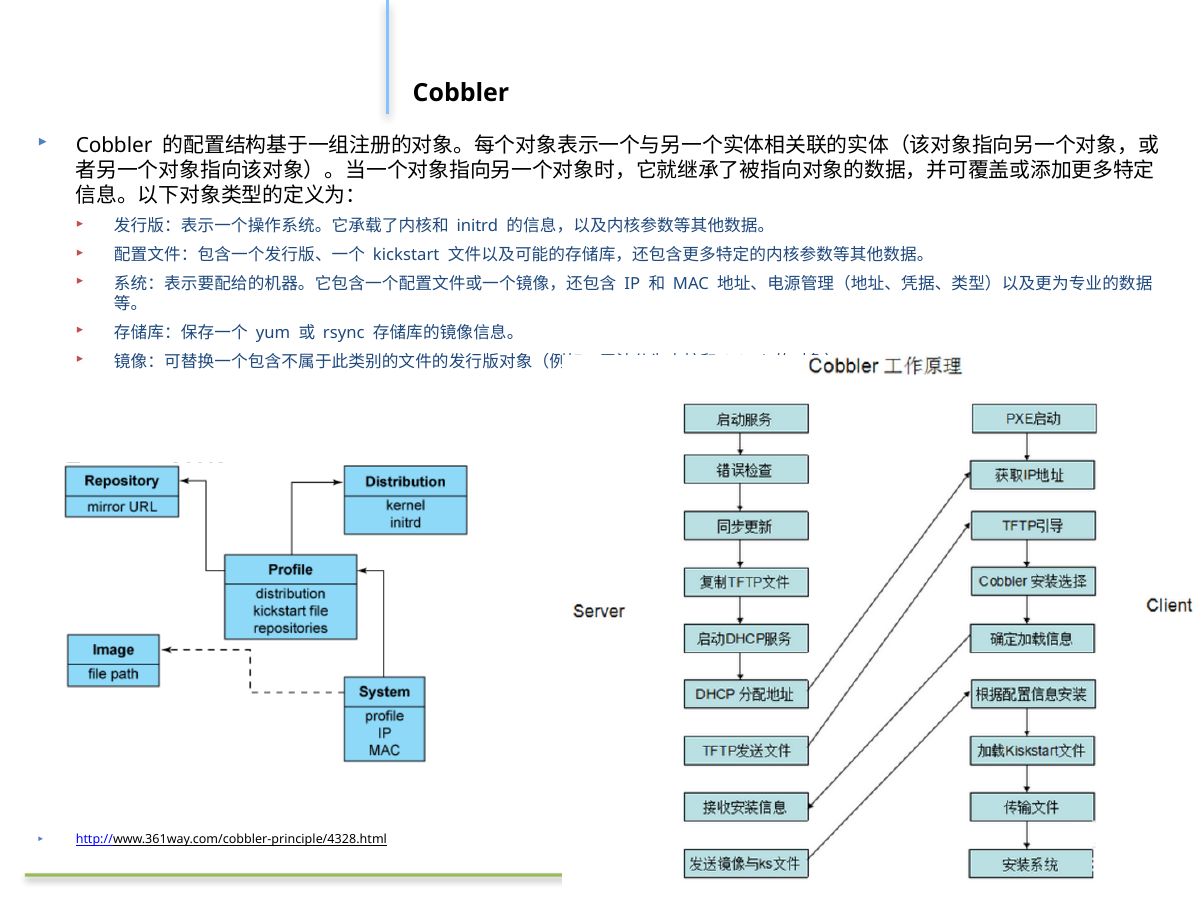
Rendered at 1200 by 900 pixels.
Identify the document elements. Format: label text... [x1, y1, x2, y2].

picture [62, 462, 475, 776]
list Cobbler [399, 12, 1175, 113]
list Cobbler 的配置结构基于一组注册的对象。每个对象表示一个与另一个实体相关联的实体（该对象指向另一个对象，或者另一个对象指向该对象）。当一个对象指向另一个对象时，它就继承了被指向对象的数据，并可覆盖或添加更多特定信息。以下对象类型的定义为： 发行版：表示一个操作系统。它承载了内核和 initrd 的信息，以及内核参数等其他数据。 配置文件：包含一个发行版、一个 kickstart 文件以及可能的存储库，还包含更多特定的内核参数等其他数据。 系统：表示要配给的机器。它包含一个配置文件或一个镜像，还包含 IP 和 MAC 地址、电源管理（地址、凭据、类型）以及更为专业的数据等。 存储库：保存一个 yum 或 rsync 存储库的镜像信息。 镜像：可替换一个包含不属于此类别的文件的发行版对象（例如，无法分为内核和 initrd 的对象）。 [24, 125, 1175, 813]
picture [562, 355, 1200, 900]
list http://www.361way.com/cobbler-principle/4328.html [24, 825, 556, 863]
